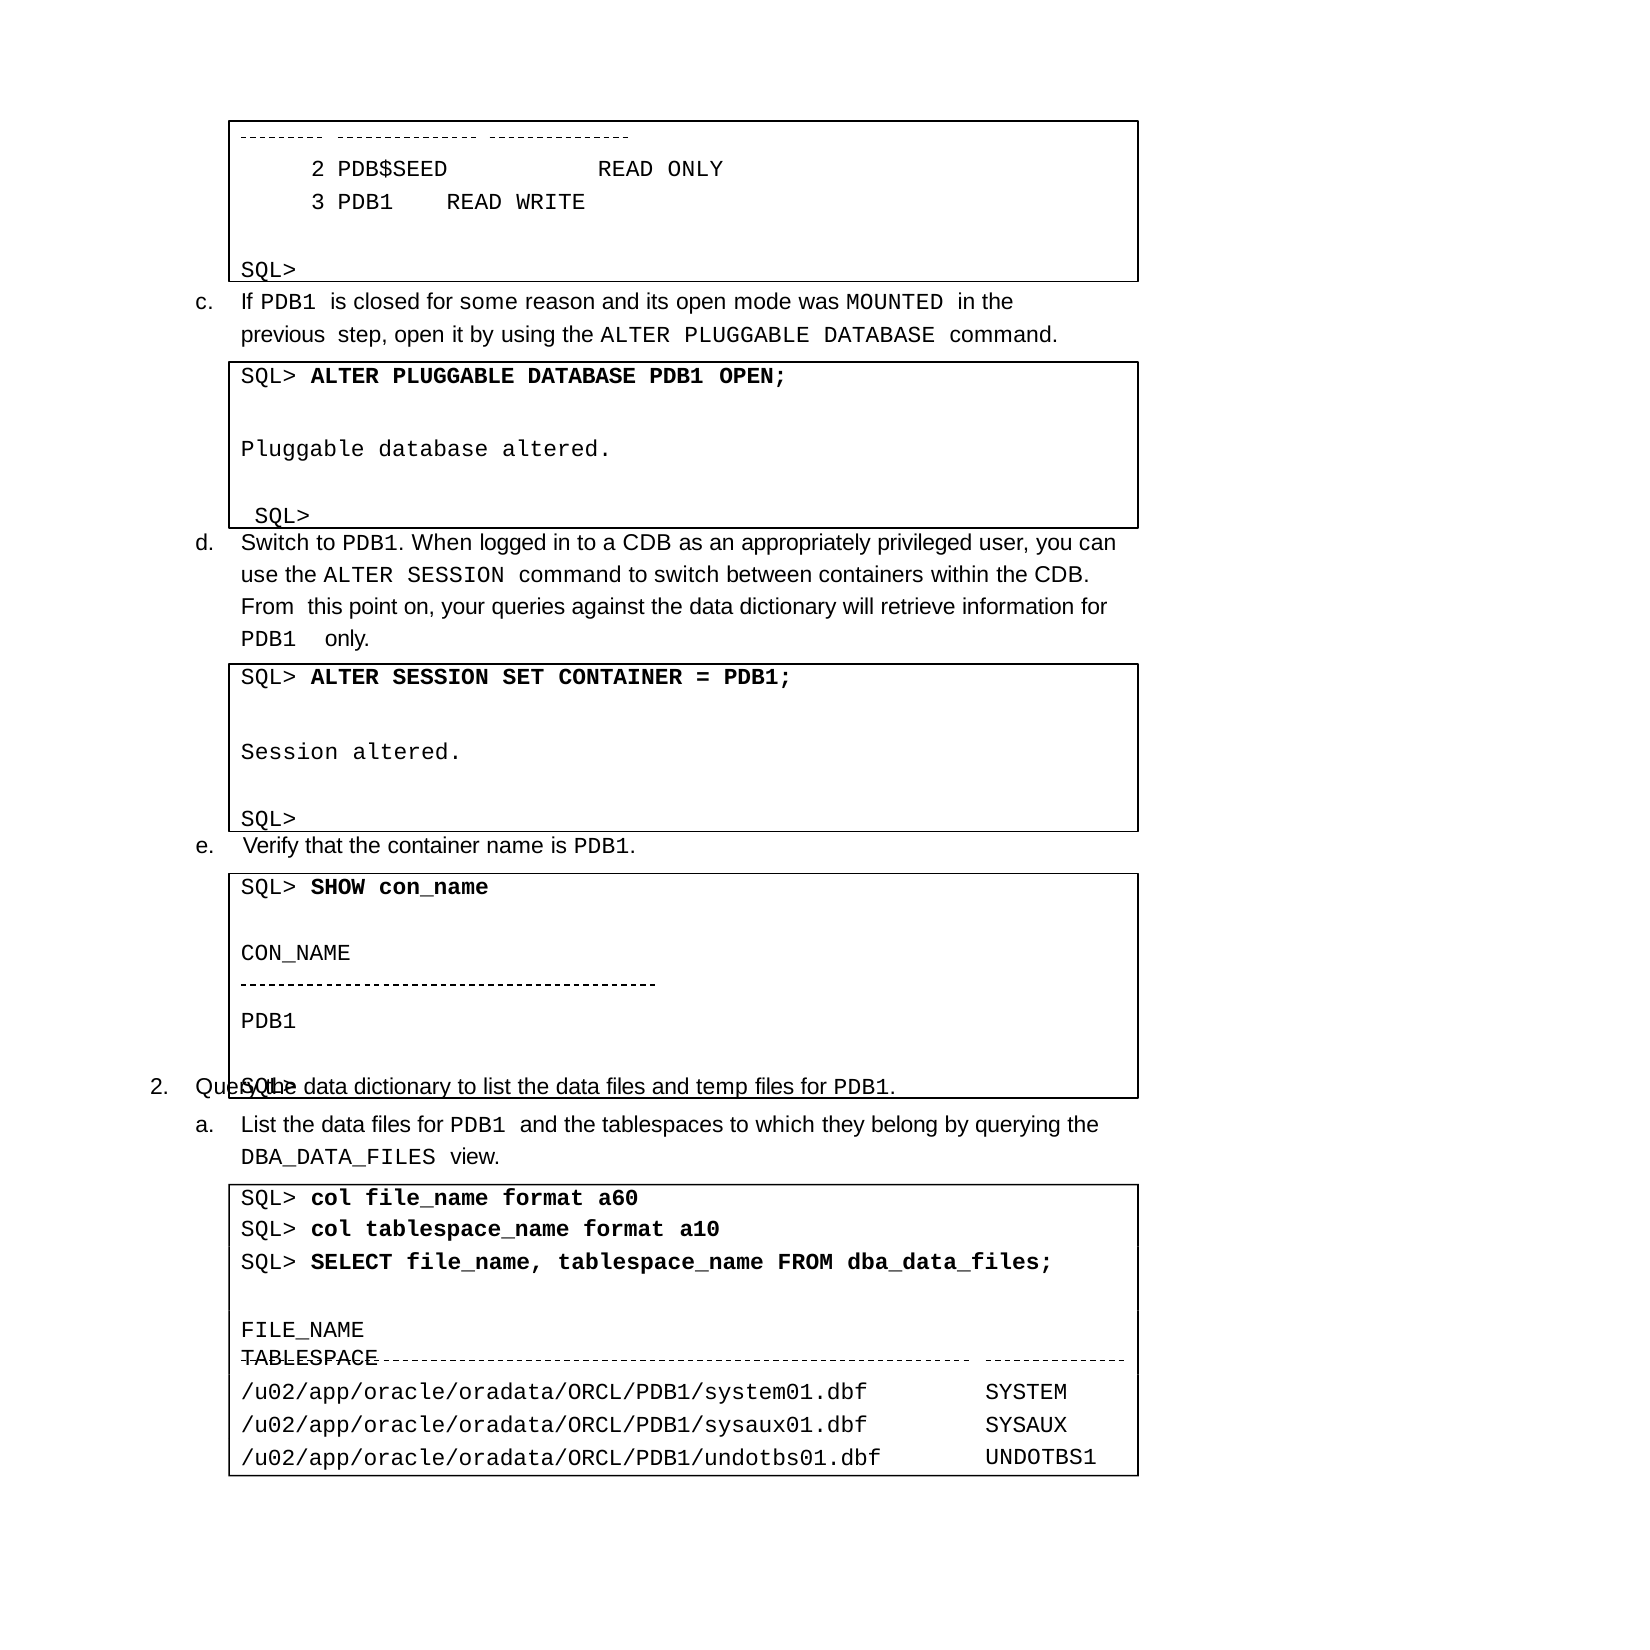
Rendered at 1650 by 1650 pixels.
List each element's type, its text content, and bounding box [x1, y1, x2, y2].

text_box /u02/app/oracle/oradata/ORCL/PDB1/system01.dbf /u02/app/oracle/oradata/ORCL/PDB1/sysaux01.dbf /u02/app/oracle/oradata/ORCL/PDB1/undotbs01.dbf [240, 1369, 893, 1470]
text_box [228, 1438, 1139, 1477]
text_box SQL> SHOW con_name CON_NAME PDB1 SQL> [229, 873, 1138, 1098]
text_box PDB$SEED READ ONLY PDB1 READ WRITE SQL> [229, 121, 1138, 282]
text_box e. Verify that the container name is PDB1. [193, 828, 643, 859]
text_box d. Switch to PDB1. When logged in to a CDB as an appropriately privileged user, you can use the ALTER SESSION command to switch between containers within the CDB. From this point on, your queries against the data dictionary will retrieve information for PDB1 only. [193, 520, 1130, 652]
text_box SYSTEM SYSAUX UNDOTBS1 [985, 1369, 1099, 1470]
text_box [1127, 1183, 1139, 1310]
text_box SQL> ALTER SESSION SET CONTAINER = PDB1; Session altered. SQL> [229, 663, 1138, 832]
text_box SQL> ALTER PLUGGABLE DATABASE PDB1 OPEN; Pluggable database altered. SQL> [229, 362, 1138, 529]
text_box c. If PDB1 is closed for some reason and its open mode was MOUNTED in the previous step, open it by using the ALTER PLUGGABLE DATABASE command. [193, 279, 1084, 347]
text_box Query the data dictionary to list the data files and temp files for PDB1. List the data files for PDB1 and the tablespaces to which they belong by querying the DBA_DATA_FILES view. SQL> col file_name format a60 SQL> col tablespace_name format a10 SQL> SELECT file_name, tablespace_name FROM dba_data_files; FILE_NAME TABLESPACE [148, 1059, 1127, 1370]
